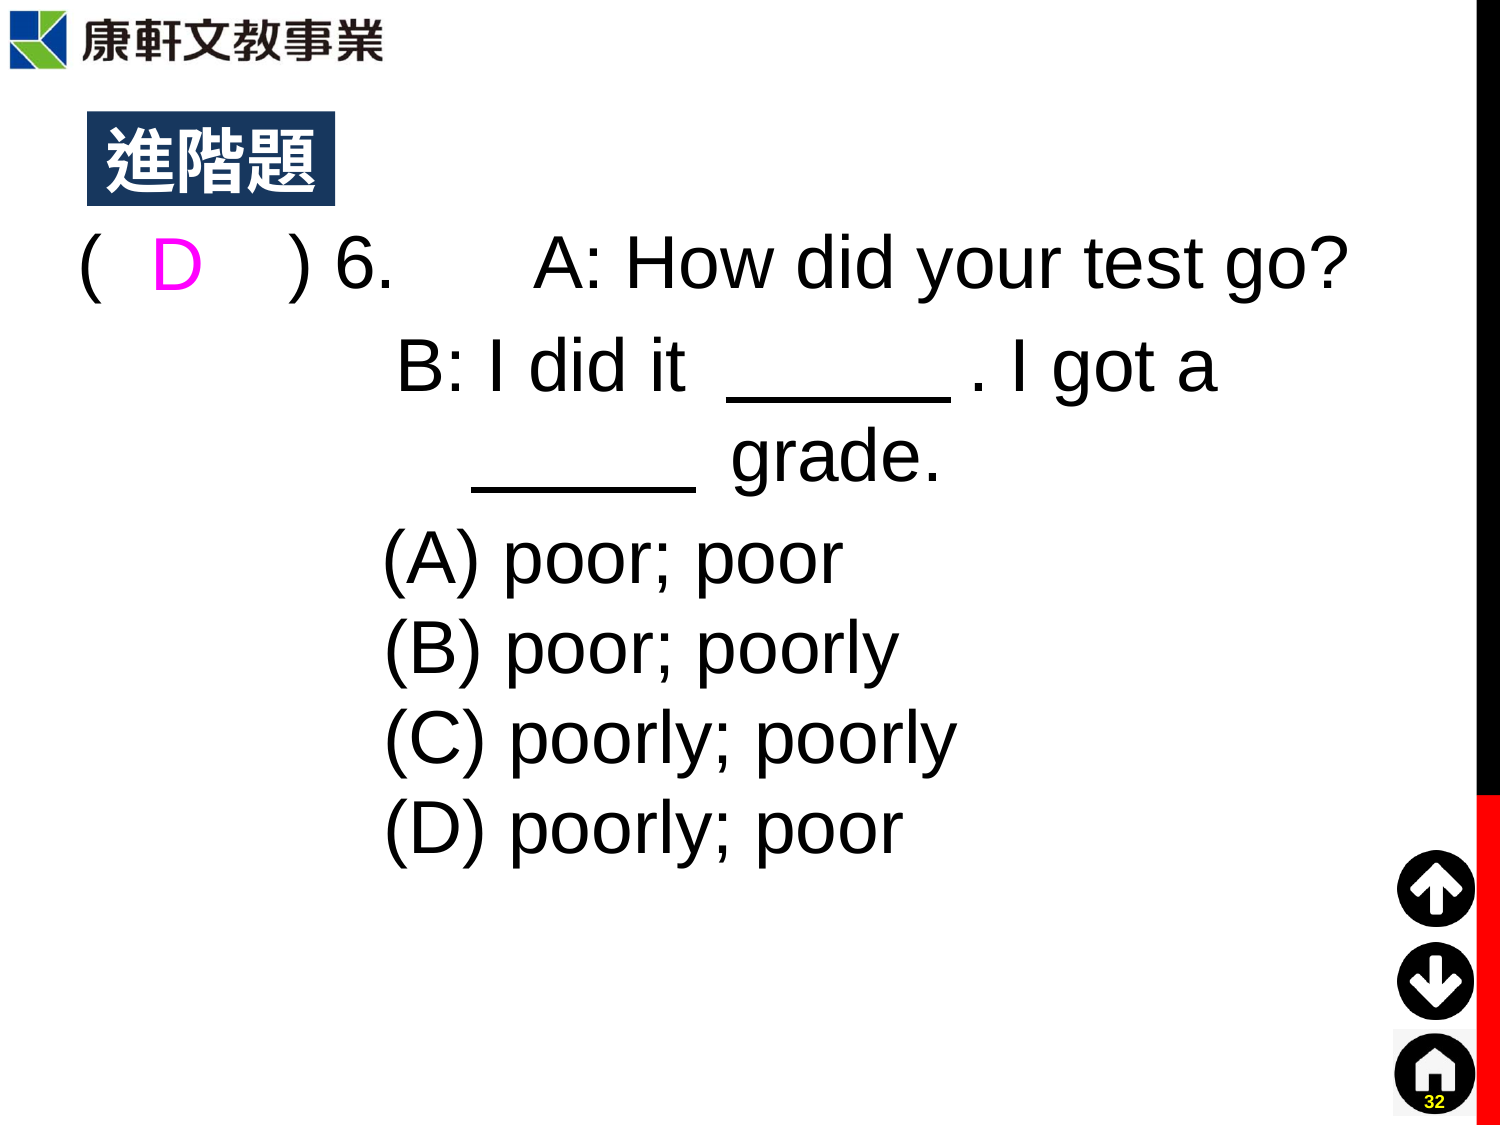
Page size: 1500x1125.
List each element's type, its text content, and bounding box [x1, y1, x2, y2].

text_box ( ) 6. A: How did your test go? B: I did it . I got a grade. (A) poor; poor (B) poor; poorly (C) poorly; poorly (D) poorly; poor [58, 206, 1477, 877]
picture [1397, 850, 1475, 928]
text_box 進階題 [85, 109, 337, 206]
picture [1396, 942, 1475, 1020]
text_box D [107, 223, 249, 314]
picture [1393, 1029, 1476, 1116]
picture [8, 9, 387, 70]
